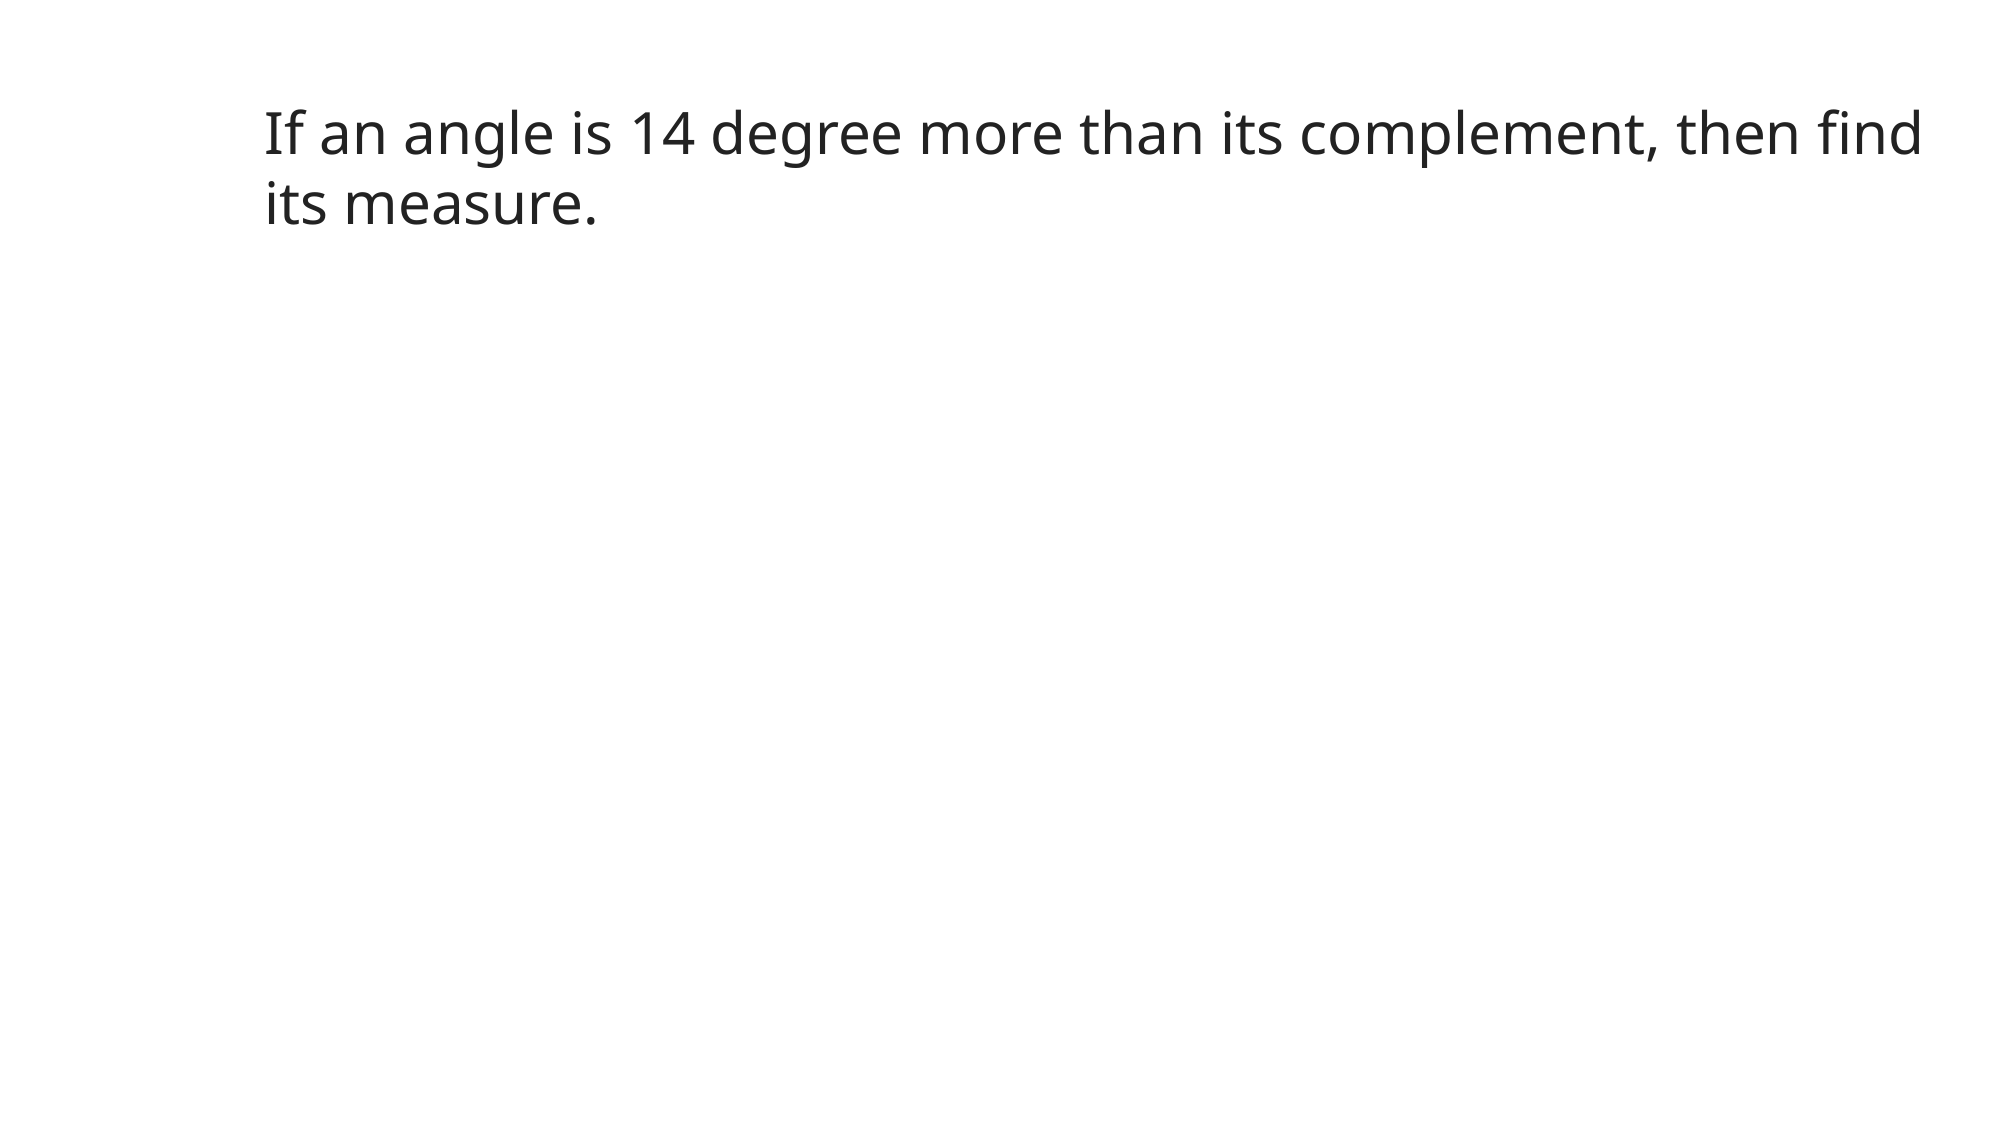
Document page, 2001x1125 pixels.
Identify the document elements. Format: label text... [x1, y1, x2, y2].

text_box If an angle is 14 degree more than its complement, then find its measure. [249, 89, 1982, 244]
